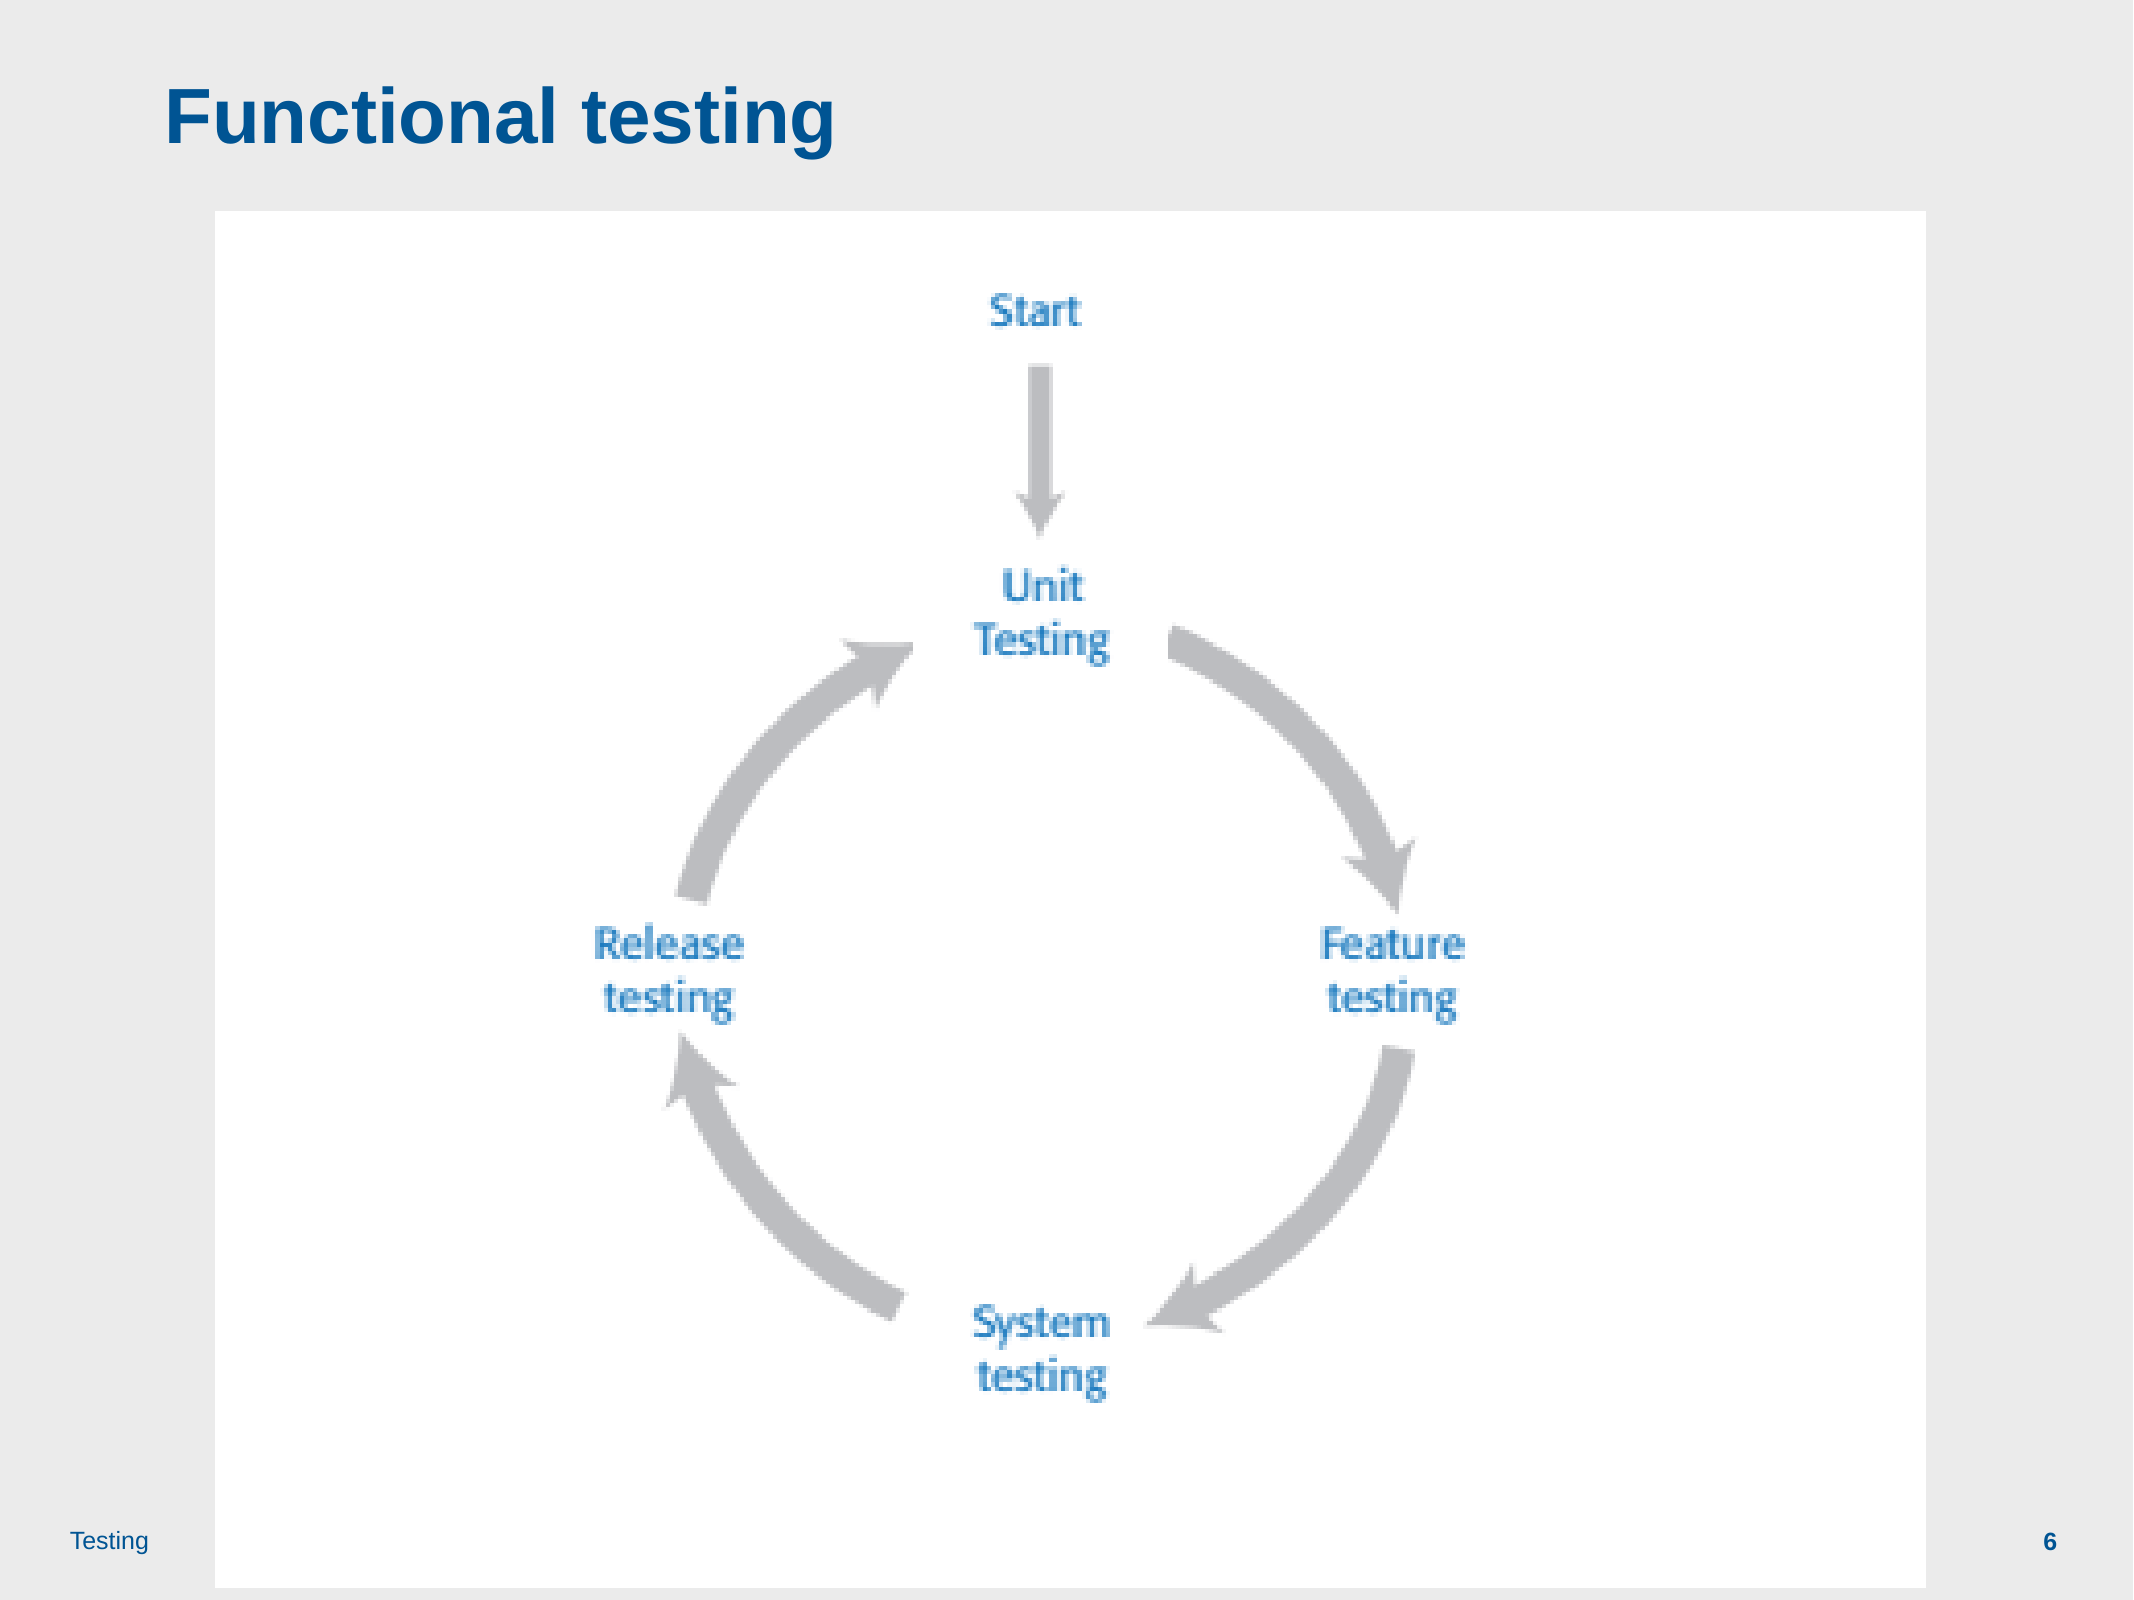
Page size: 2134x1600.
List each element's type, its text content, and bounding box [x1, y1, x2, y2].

slide_number 6 [2032, 1516, 2067, 1563]
picture [466, 213, 1565, 1517]
title Functional testing [155, 55, 1978, 169]
text_box [216, 213, 1924, 1587]
